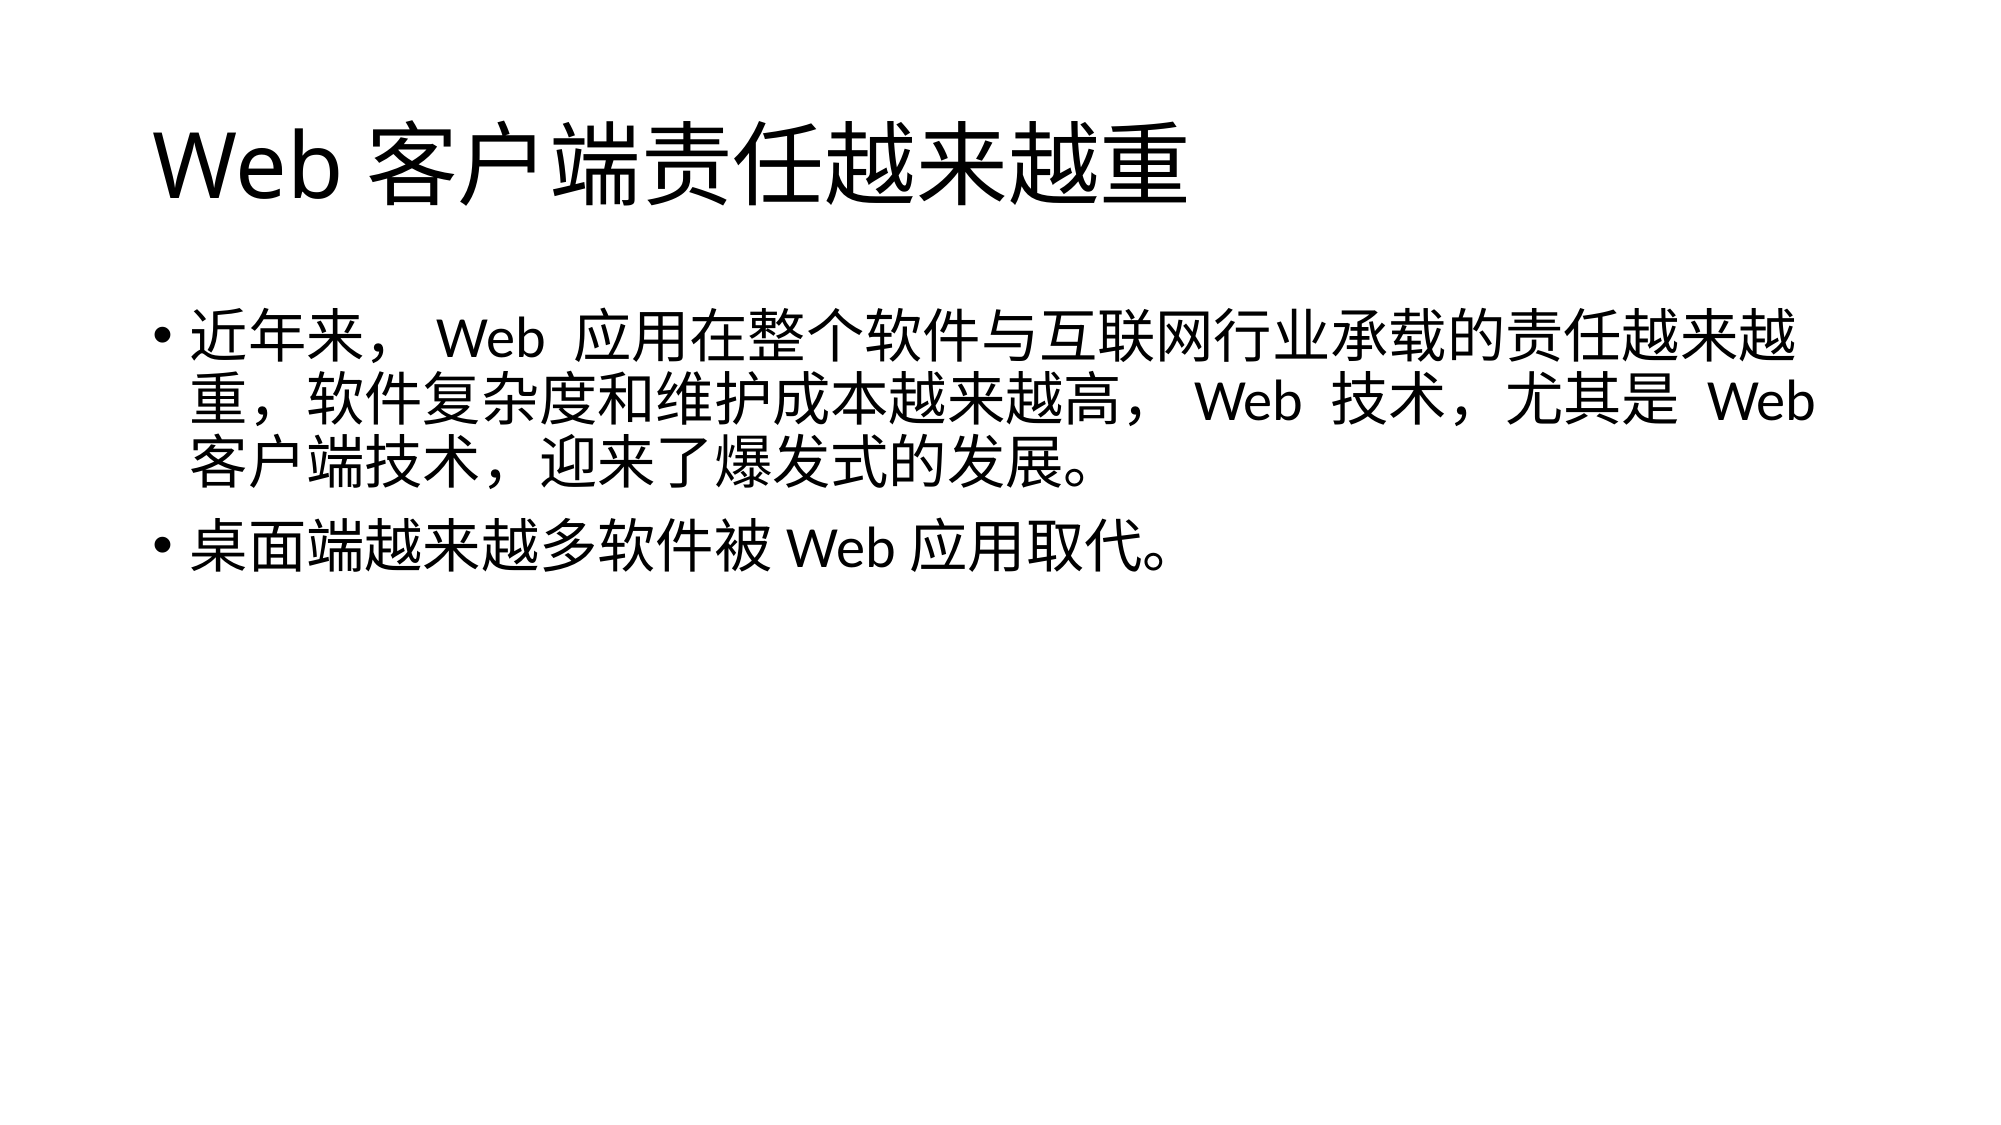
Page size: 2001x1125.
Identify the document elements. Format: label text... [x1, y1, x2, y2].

title Web客户端责任越来越重 [137, 59, 1863, 278]
list 近年来，Web 应用在整个软件与互联网行业承载的责任越来越重，软件复杂度和维护成本越来越高，Web 技术，尤其是 Web 客户端技术，迎来了爆发式的发展。 桌面端越来越多软件被Web应用取代。 [137, 299, 1863, 1014]
